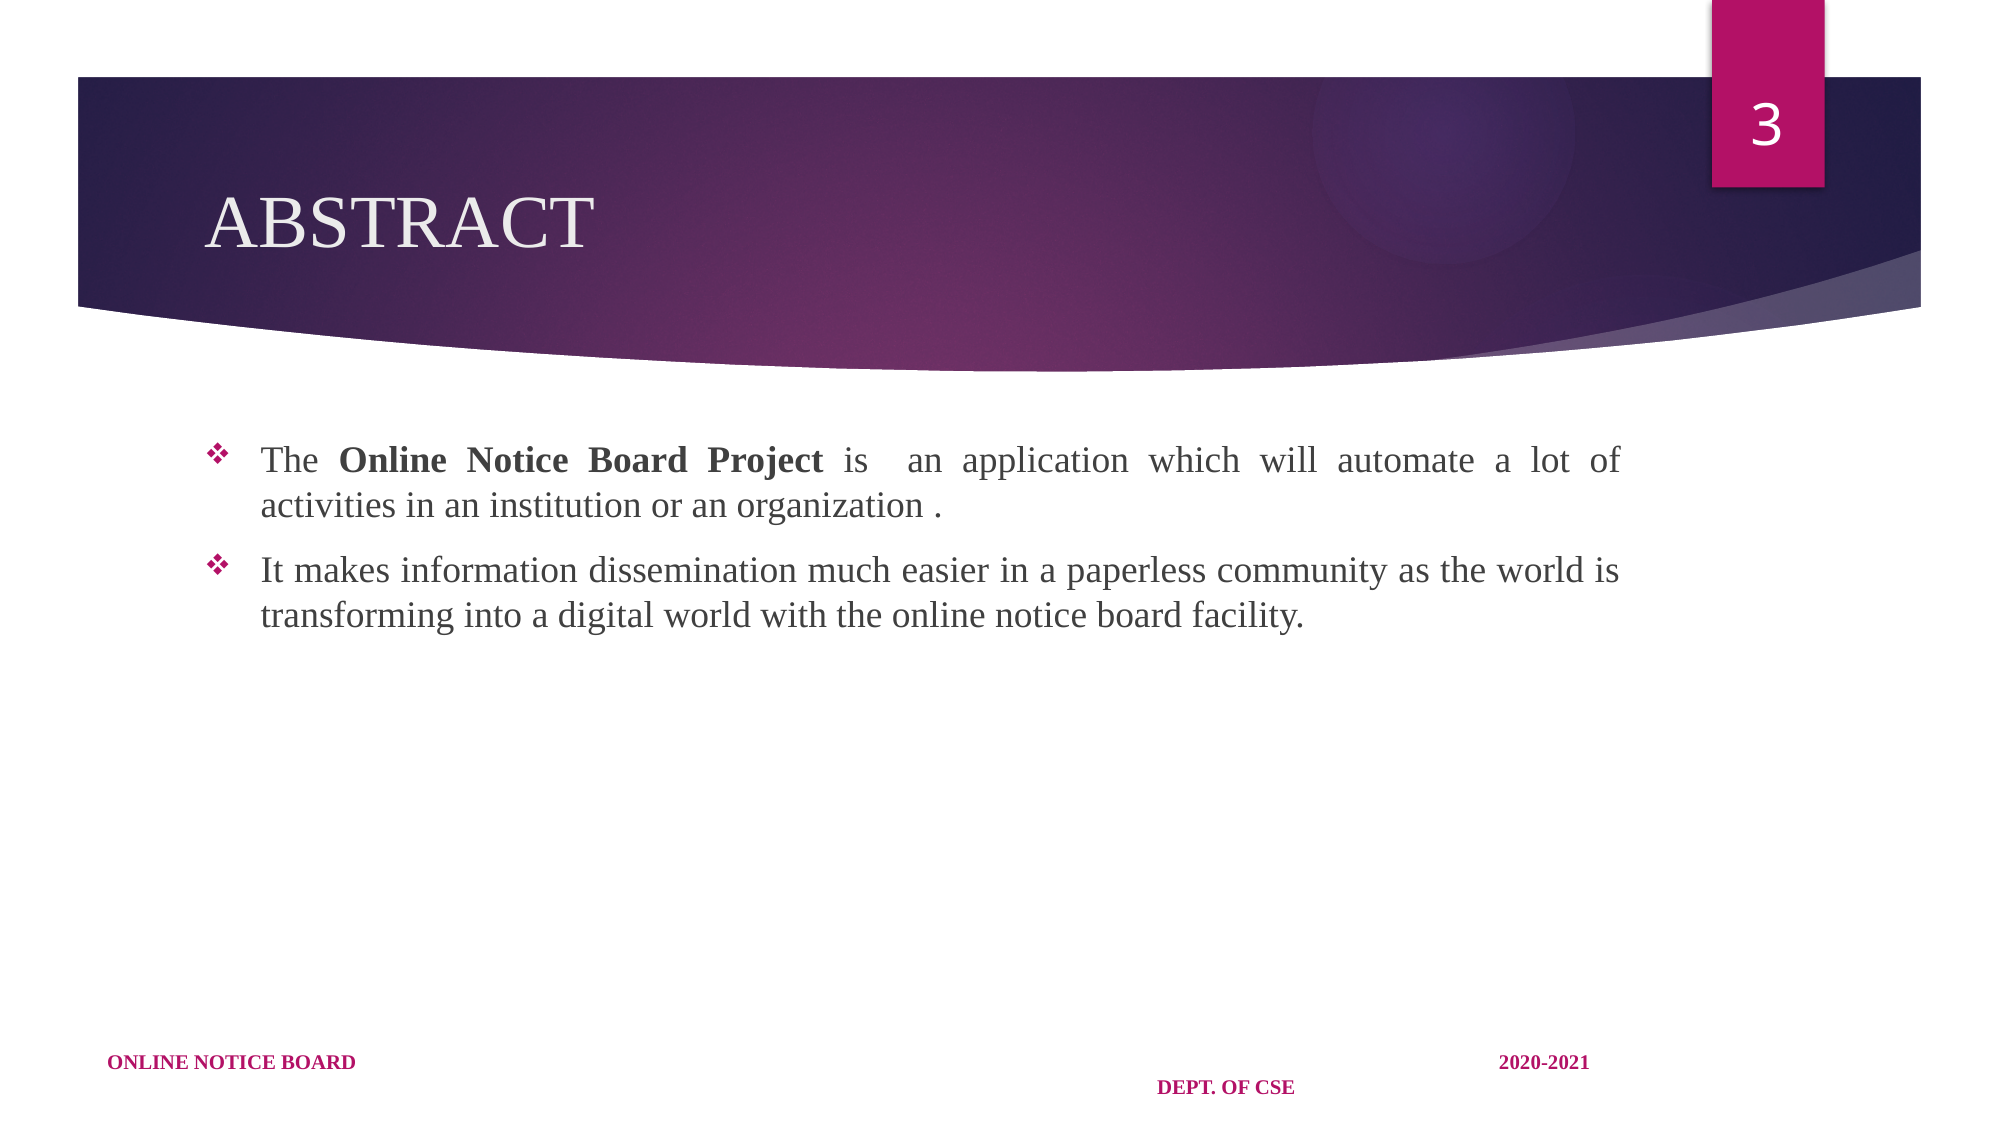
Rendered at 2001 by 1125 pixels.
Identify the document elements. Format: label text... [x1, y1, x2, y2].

title ABSTRACT [189, 159, 1627, 276]
footer ONLINE NOTICE BOARD 2020-2021 DEPT. OF CSE [92, 1048, 1945, 1099]
slide_number 3 [1698, 48, 1836, 175]
list The Online Notice Board Project is an application which will automate a lot of activities in an institution or an organization . It makes information dissemination much easier in a paperless community as the world is transforming into a digital world with the online notice board facility. [189, 427, 1638, 988]
